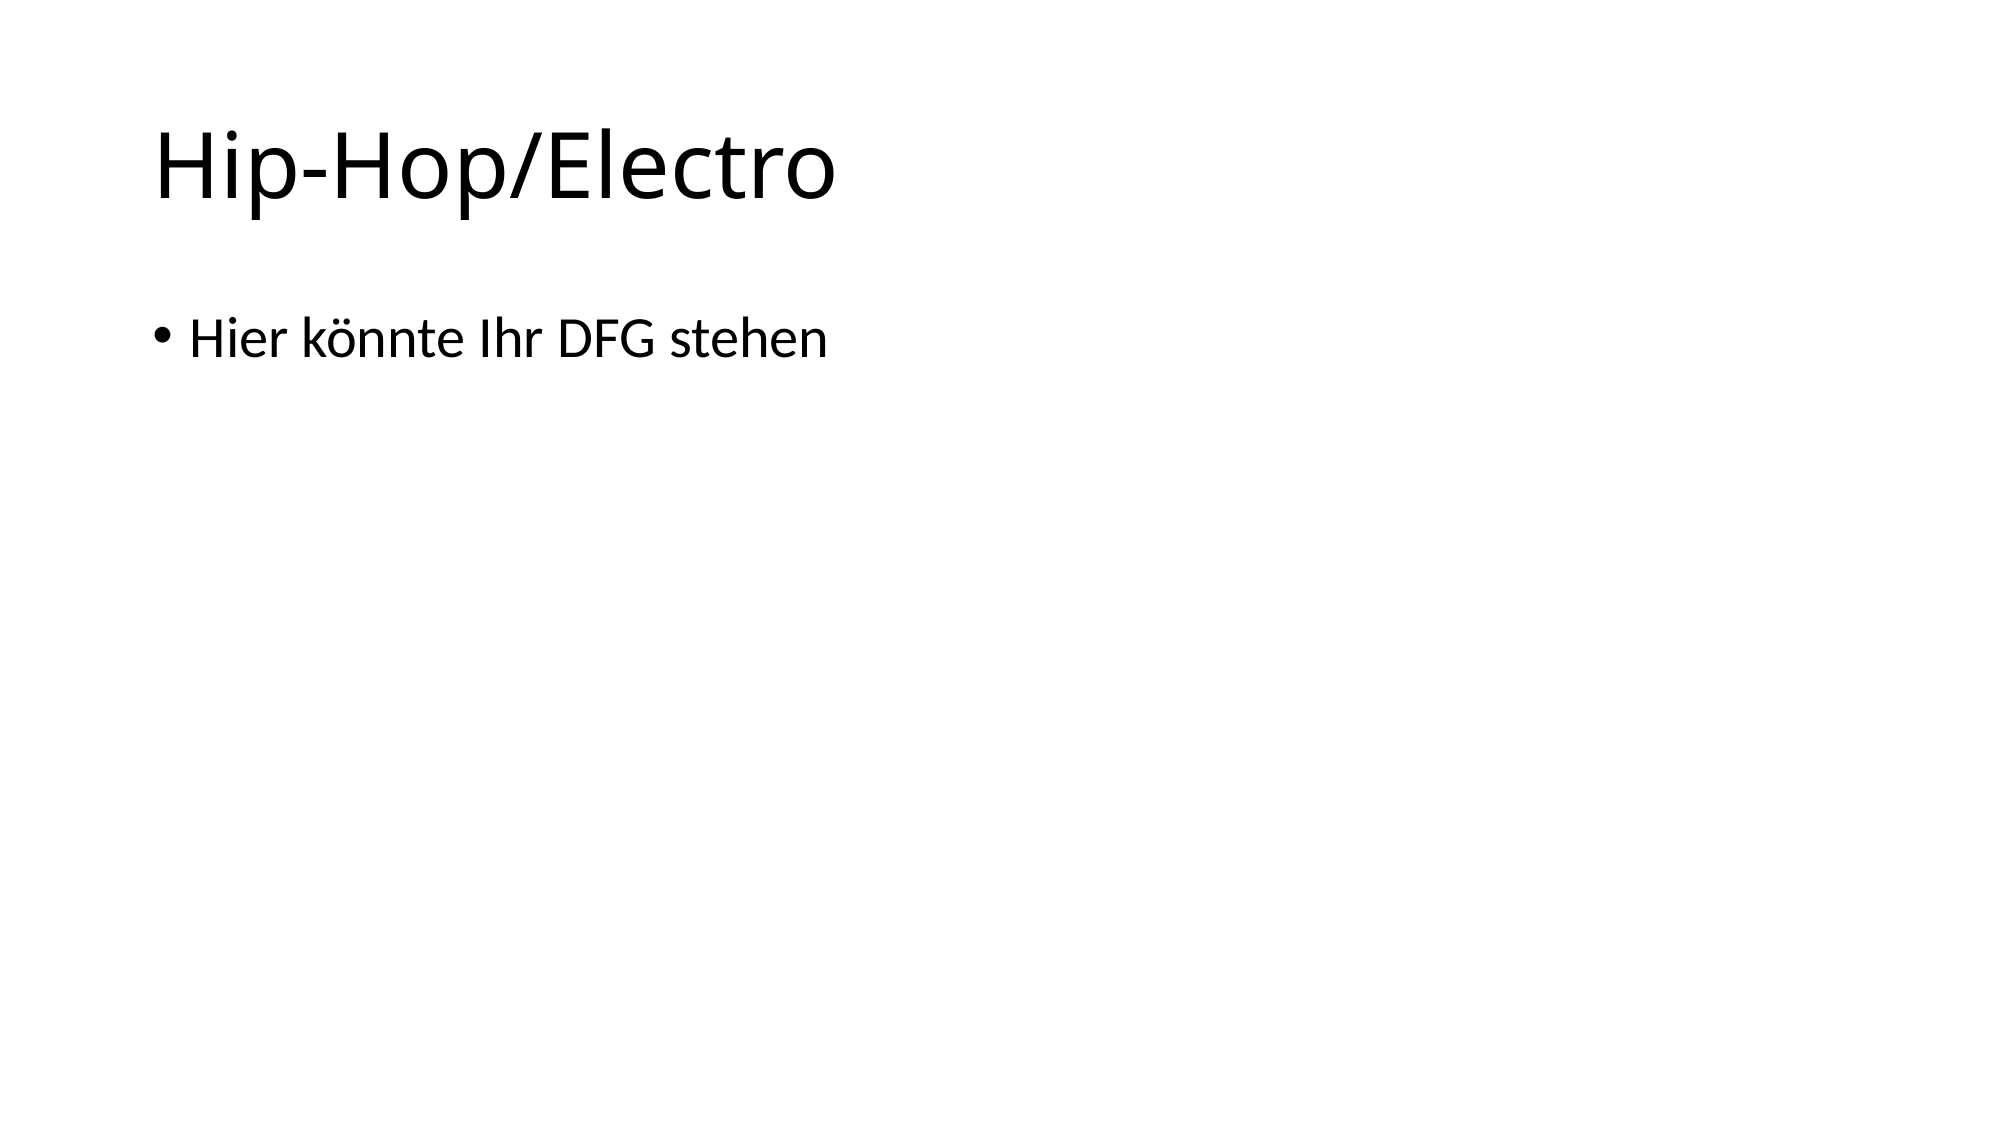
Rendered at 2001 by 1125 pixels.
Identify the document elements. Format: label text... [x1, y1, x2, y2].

title Hip-Hop/Electro [137, 59, 1863, 278]
list Hier könnte Ihr DFG stehen [137, 299, 1863, 1014]
